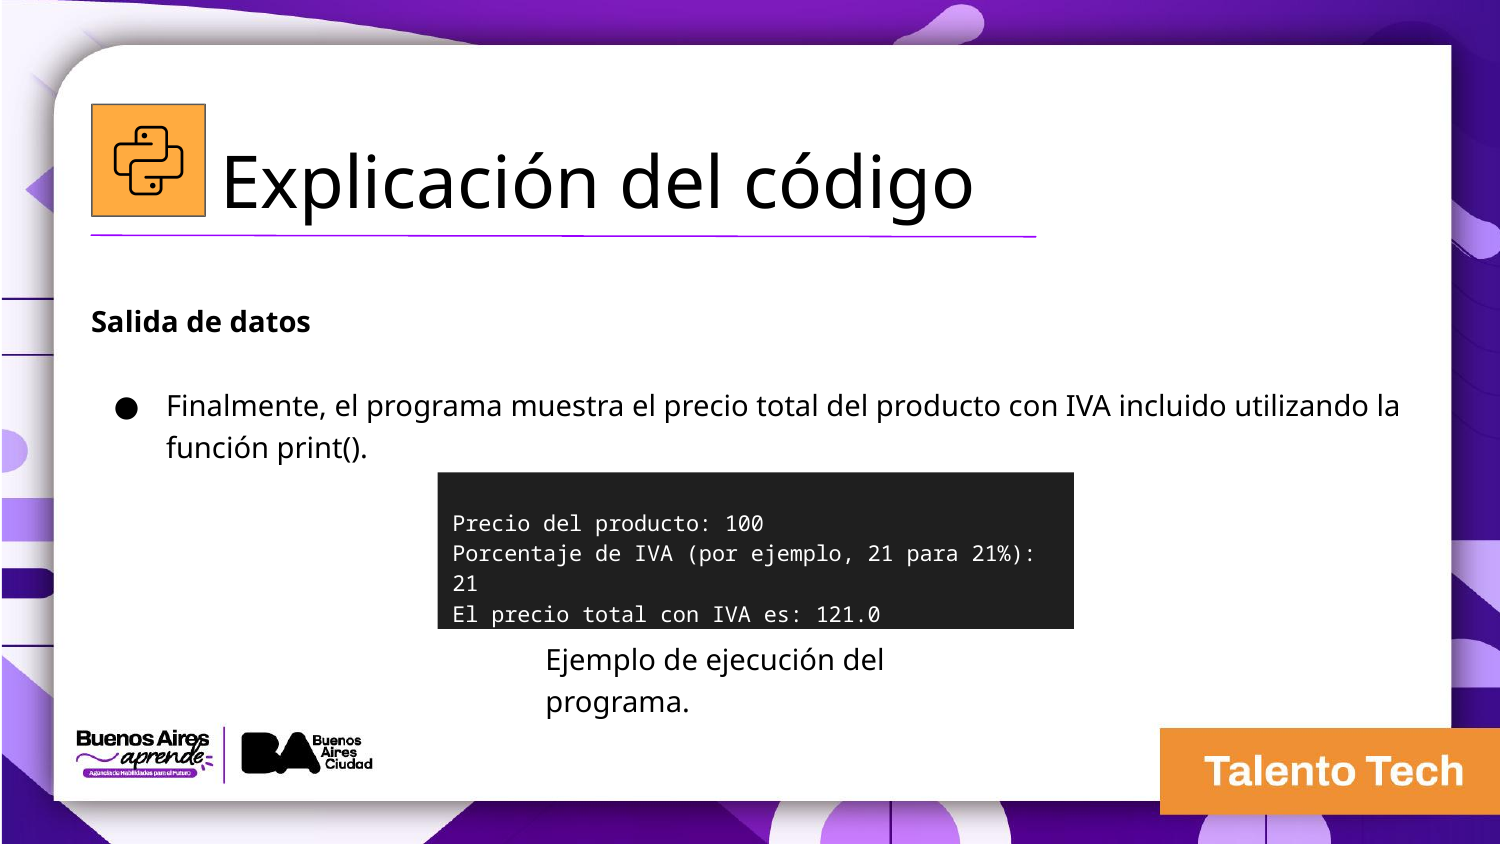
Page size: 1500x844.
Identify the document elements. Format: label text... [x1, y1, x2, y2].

text_box Ejemplo de ejecución del programa. [545, 634, 967, 718]
text_box Precio del producto: 100 Porcentaje de IVA (por ejemplo, 21 para 21%): 21 El precio total con IVA es: 121.0 [437, 472, 1074, 629]
text_box Explicación del código [220, 118, 1421, 223]
text_box Salida de datos Finalmente, el programa muestra el precio total del producto con IVA incluido utilizando la función print(). [91, 296, 1421, 590]
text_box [90, 103, 207, 218]
picture [104, 115, 193, 205]
text_box [1, 0, 1500, 844]
